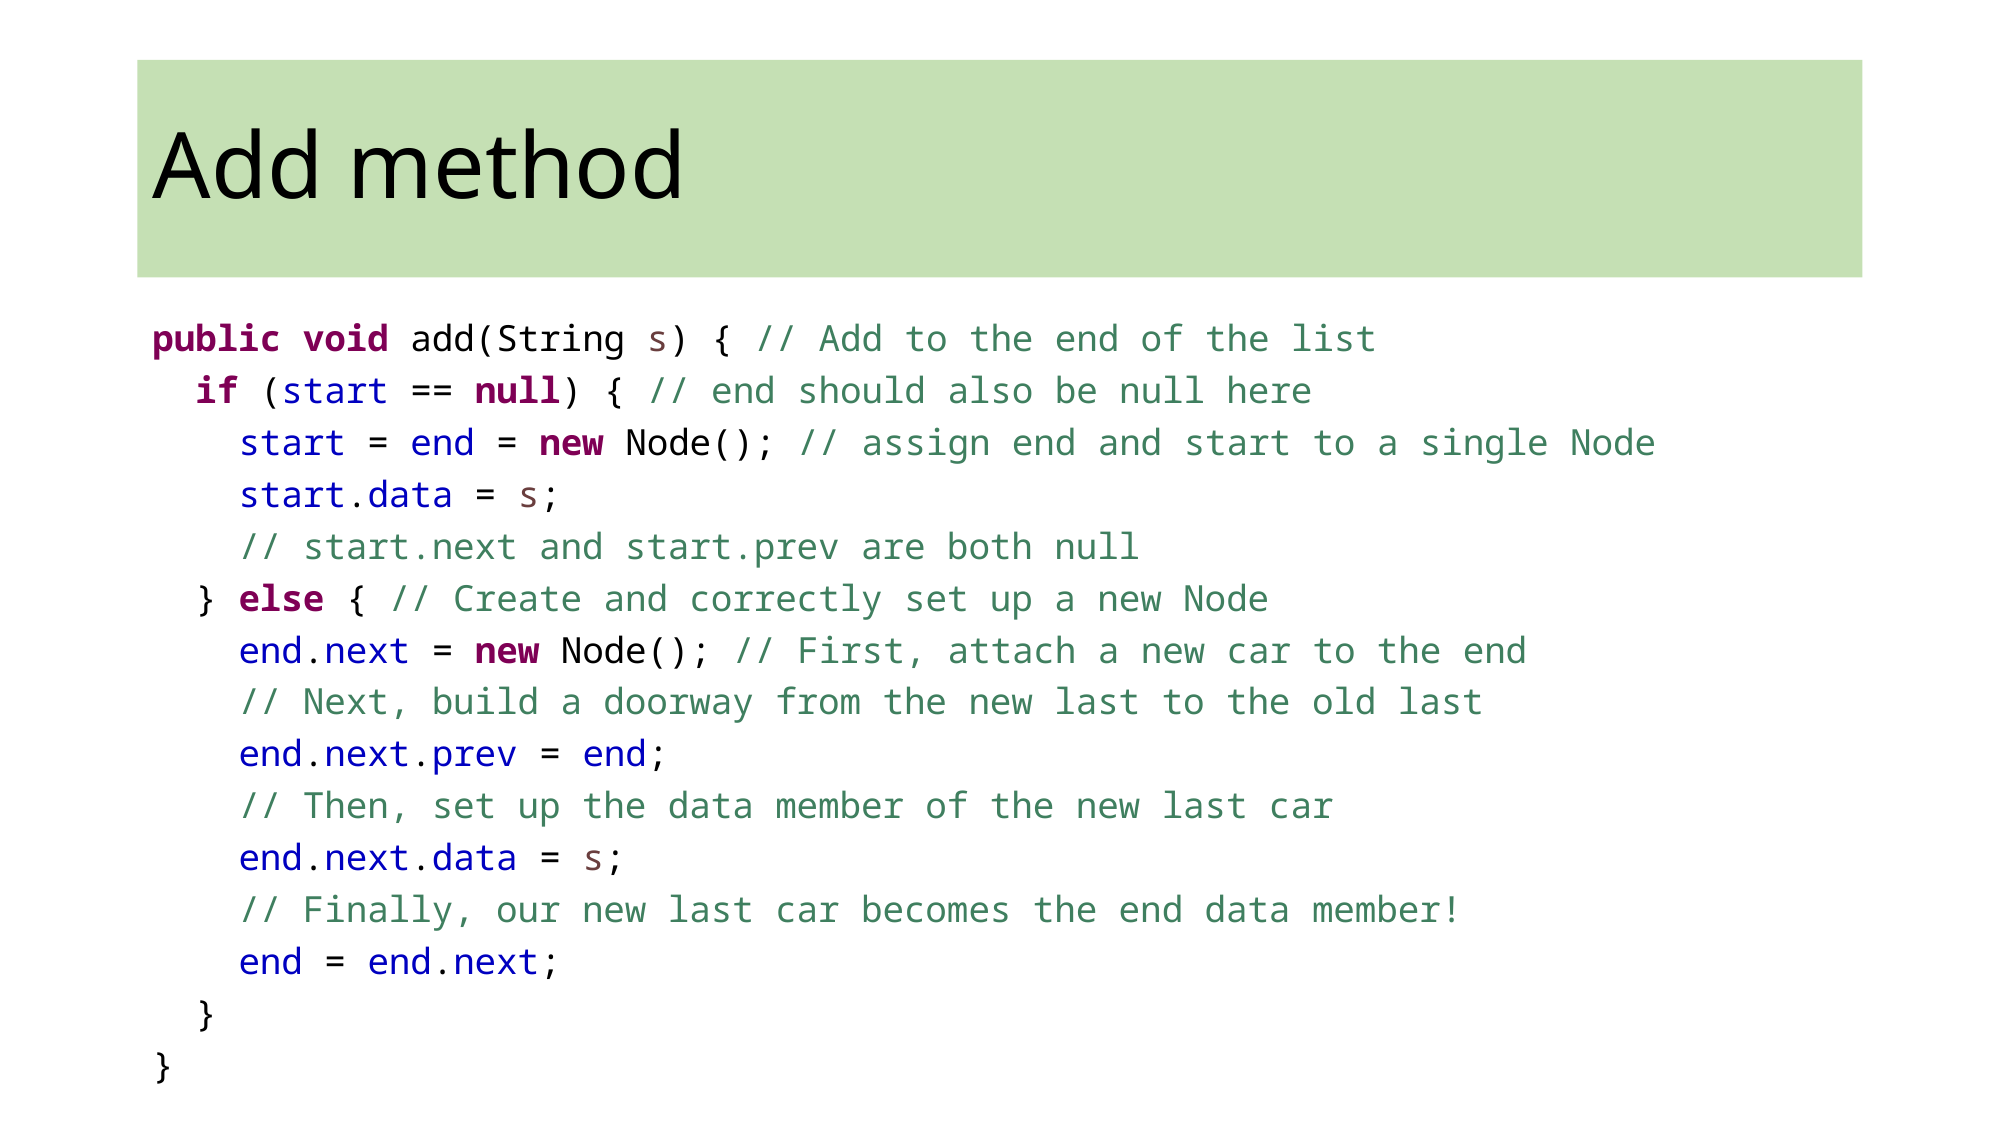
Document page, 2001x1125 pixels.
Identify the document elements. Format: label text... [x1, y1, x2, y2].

title Add method [137, 59, 1863, 278]
list public void add(String s) { // Add to the end of the list if (start == null) { // end should also be null here start = end = new Node(); // assign end and start to a single Node start.data = s; // start.next and start.prev are both null } else { // Create and correctly set up a new Node end.next = new Node(); // First, attach a new car to the end // Next, build a doorway from the new last to the old last end.next.prev = end; // Then, set up the data member of the new last car end.next.data = s; // Finally, our new last car becomes the end data member! end = end.next; } } [137, 299, 1863, 1094]
